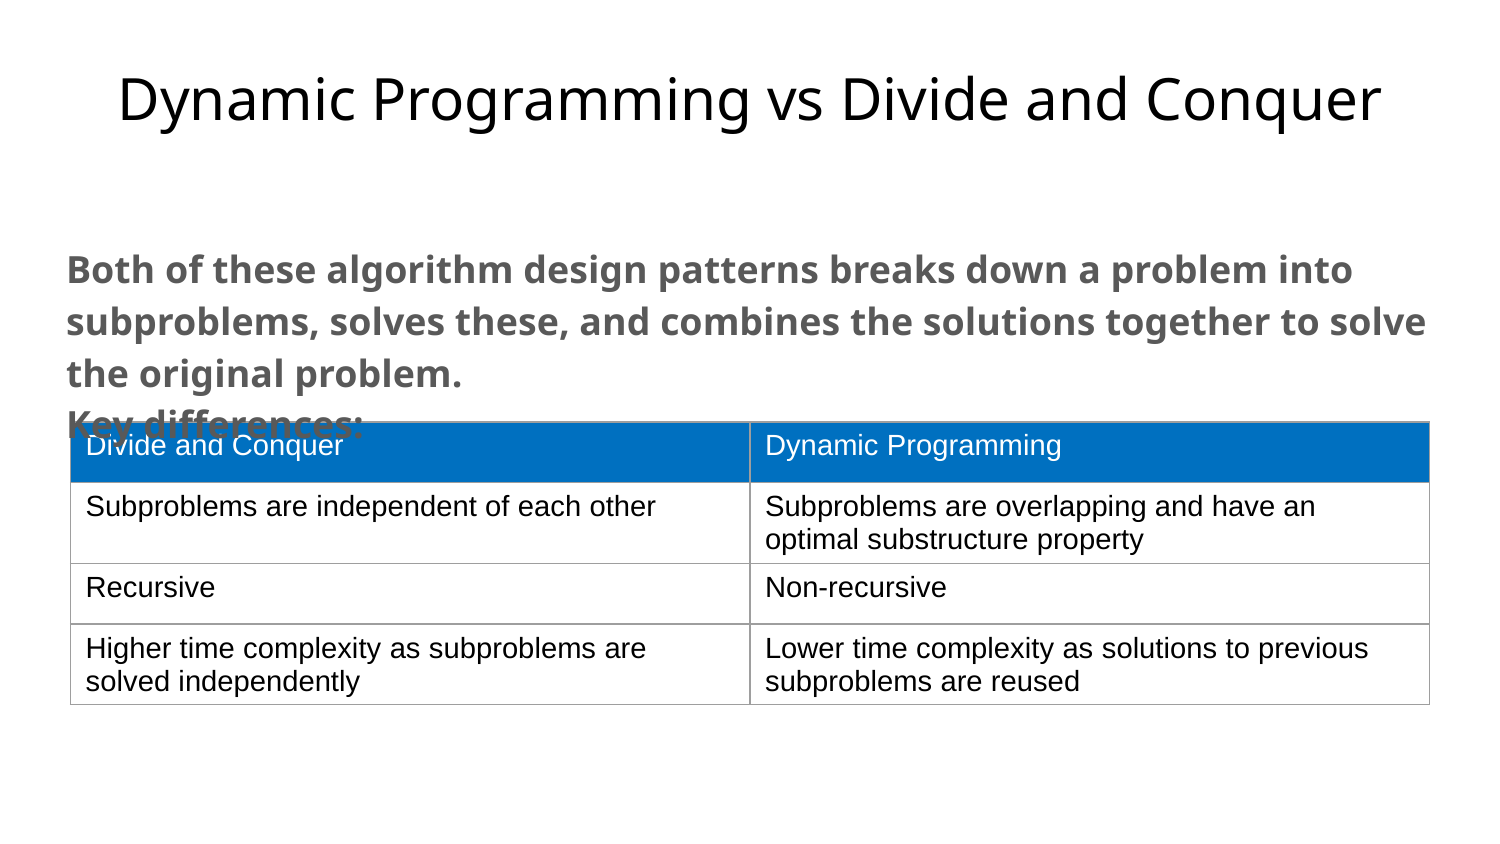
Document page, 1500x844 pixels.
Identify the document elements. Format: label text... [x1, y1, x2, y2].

list Both of these algorithm design patterns breaks down a problem into subproblems, solves these, and combines the solutions together to solve the original problem. Key differences: [51, 224, 1449, 412]
table_cell Higher time complexity as subproblems are solved independently [71, 625, 749, 704]
title Dynamic Programming vs Divide and Conquer [51, 47, 1449, 142]
table_cell Subproblems are independent of each other [71, 483, 749, 563]
table_cell Subproblems are overlapping and have an optimal substructure property [751, 483, 1429, 563]
table_cell Non-recursive [751, 564, 1429, 623]
table_cell Lower time complexity as solutions to previous subproblems are reused [751, 625, 1429, 704]
table_cell Recursive [71, 564, 749, 623]
table_header Divide and Conquer [71, 423, 749, 482]
table_header Dynamic Programming [751, 423, 1429, 482]
